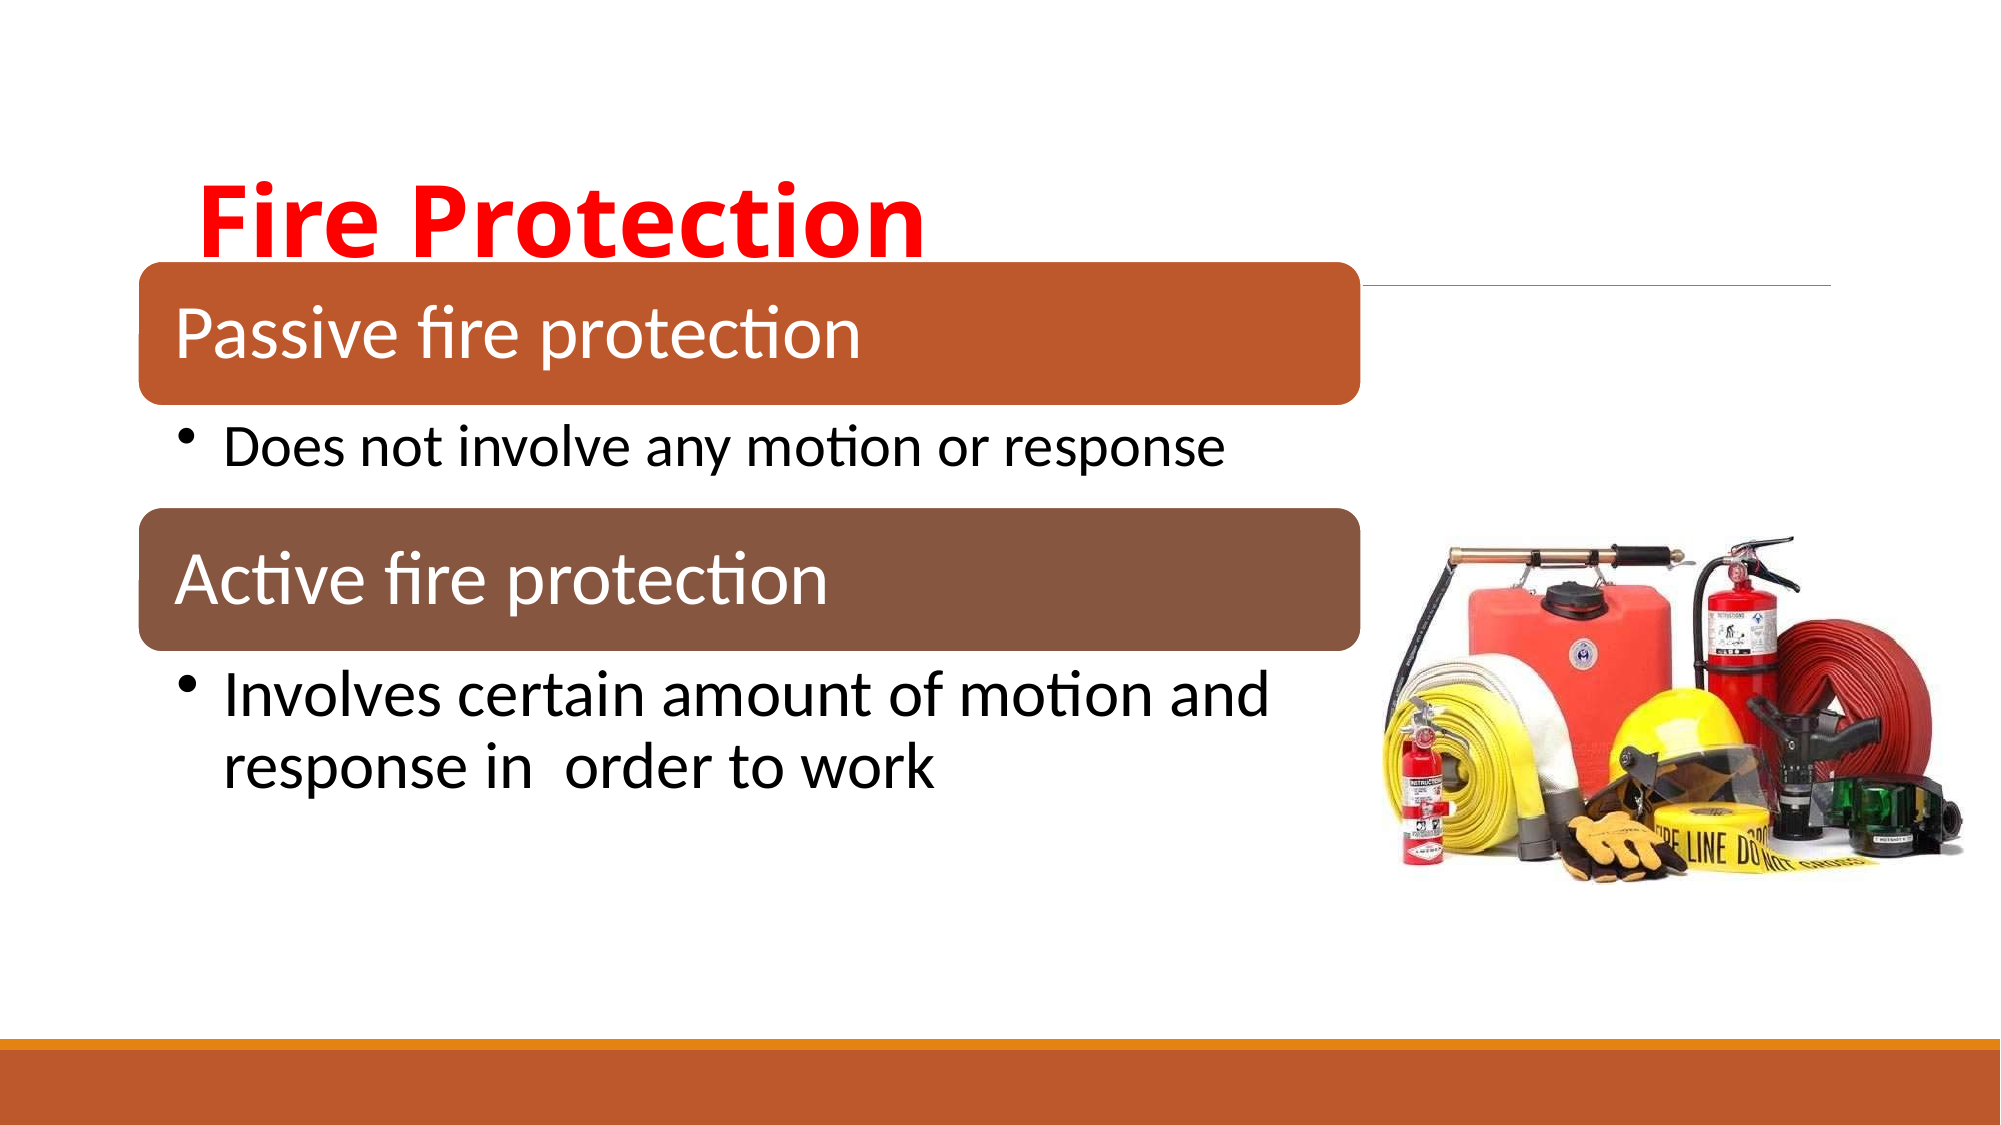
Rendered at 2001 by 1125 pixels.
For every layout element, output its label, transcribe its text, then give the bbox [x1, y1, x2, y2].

title Fire Protection [180, 47, 1830, 285]
text_box [1382, 536, 1965, 886]
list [136, 254, 1363, 819]
